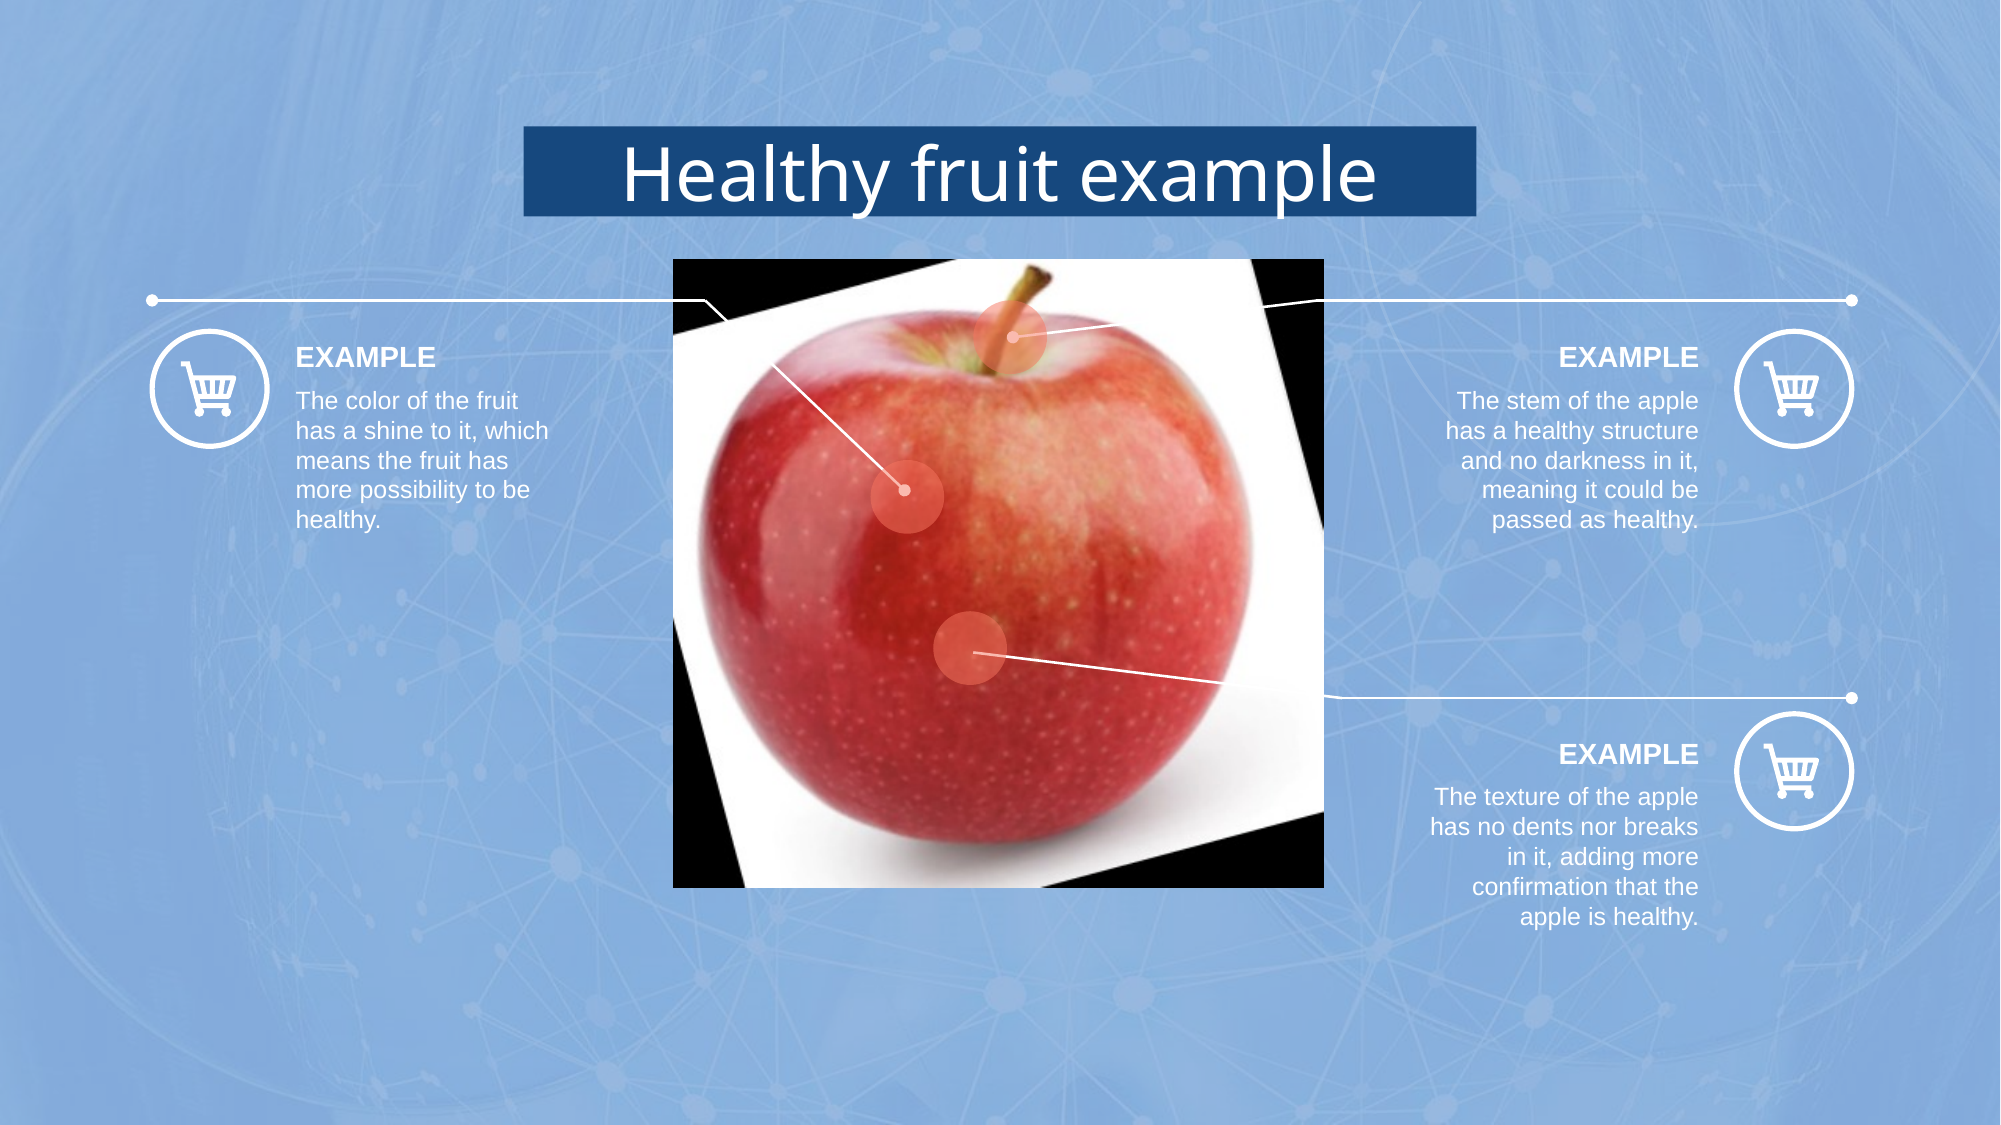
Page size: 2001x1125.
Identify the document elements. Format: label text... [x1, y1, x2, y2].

text_box [1763, 361, 1819, 417]
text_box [704, 300, 905, 491]
picture [672, 258, 1324, 888]
text_box [1736, 713, 1852, 829]
text_box [152, 331, 268, 447]
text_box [972, 652, 1343, 699]
text_box [180, 361, 237, 417]
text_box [1012, 300, 1319, 338]
text_box [1736, 331, 1852, 447]
text_box [1763, 743, 1819, 800]
text_box Healthy fruit example [523, 126, 1477, 217]
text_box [280, 331, 582, 544]
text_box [1407, 727, 1715, 940]
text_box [1407, 331, 1715, 544]
